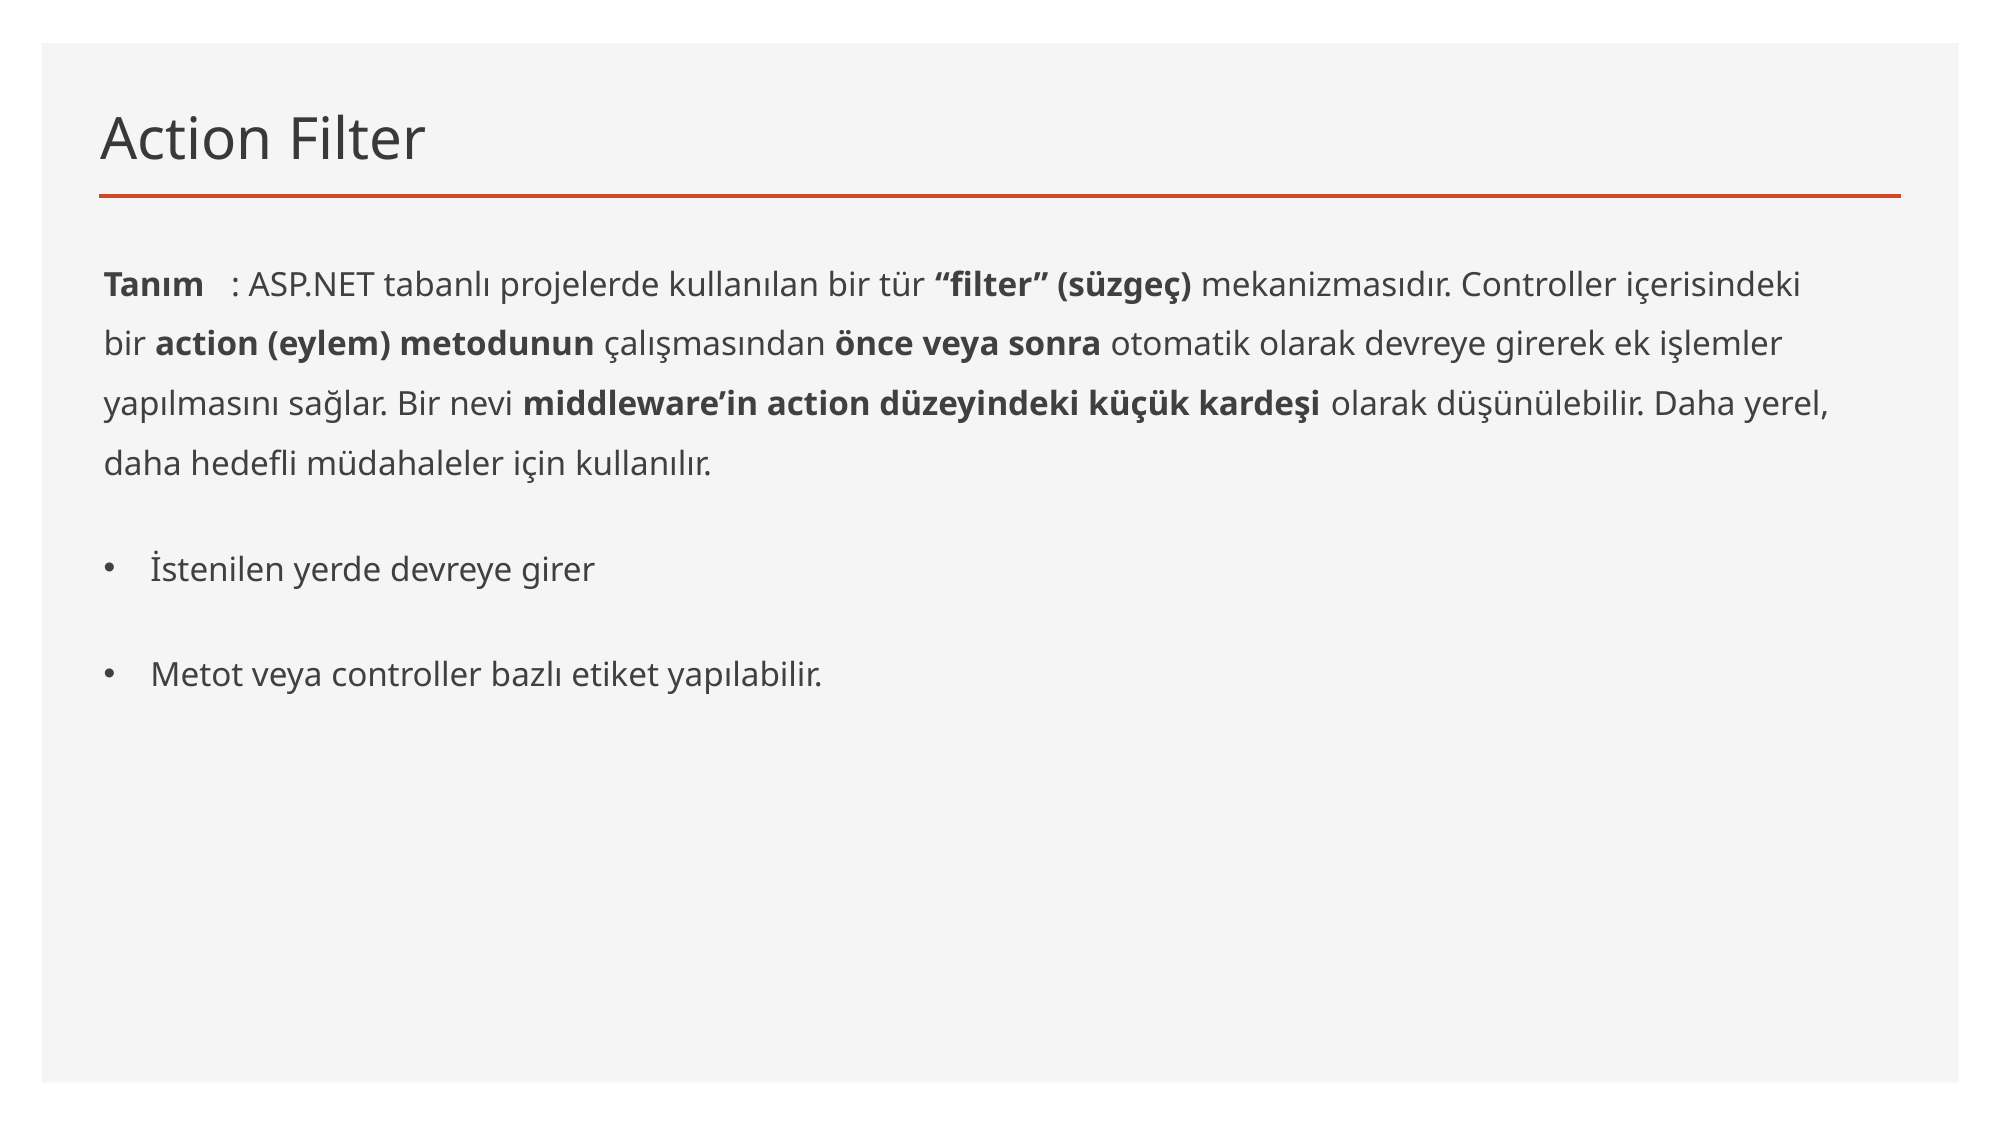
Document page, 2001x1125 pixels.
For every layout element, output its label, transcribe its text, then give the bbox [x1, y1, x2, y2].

text_box Tanım : ASP.NET tabanlı projelerde kullanılan bir tür “filter” (süzgeç) mekanizmasıdır. Controller içerisindeki bir action (eylem) metodunun çalışmasından önce veya sonra otomatik olarak devreye girerek ek işlemler yapılmasını sağlar. Bir nevi middleware’in action düzeyindeki küçük kardeşi olarak düşünülebilir. Daha yerel, daha hedefli müdahaleler için kullanılır. İstenilen yerde devreye girer Metot veya controller bazlı etiket yapılabilir. [88, 235, 1859, 1033]
title Action Filter [85, 73, 1214, 179]
